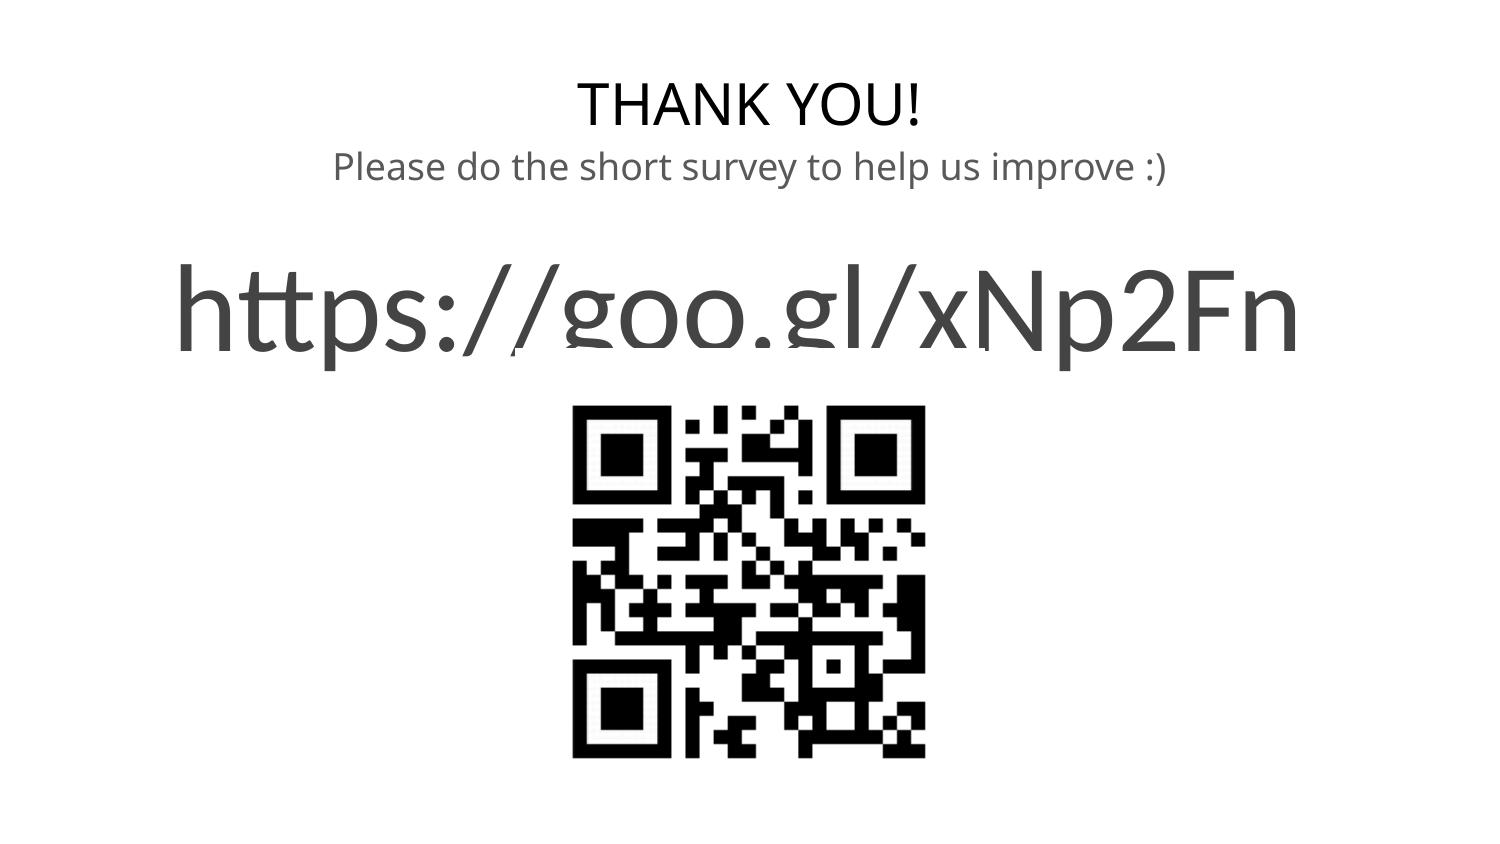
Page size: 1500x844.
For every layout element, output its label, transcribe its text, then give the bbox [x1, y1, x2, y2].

title THANK YOU! [51, 52, 1449, 121]
list Please do the short survey to help us improve :) [51, 121, 1449, 216]
list https://goo.gl/xNp2Fn [157, 189, 1343, 357]
picture [515, 348, 985, 818]
